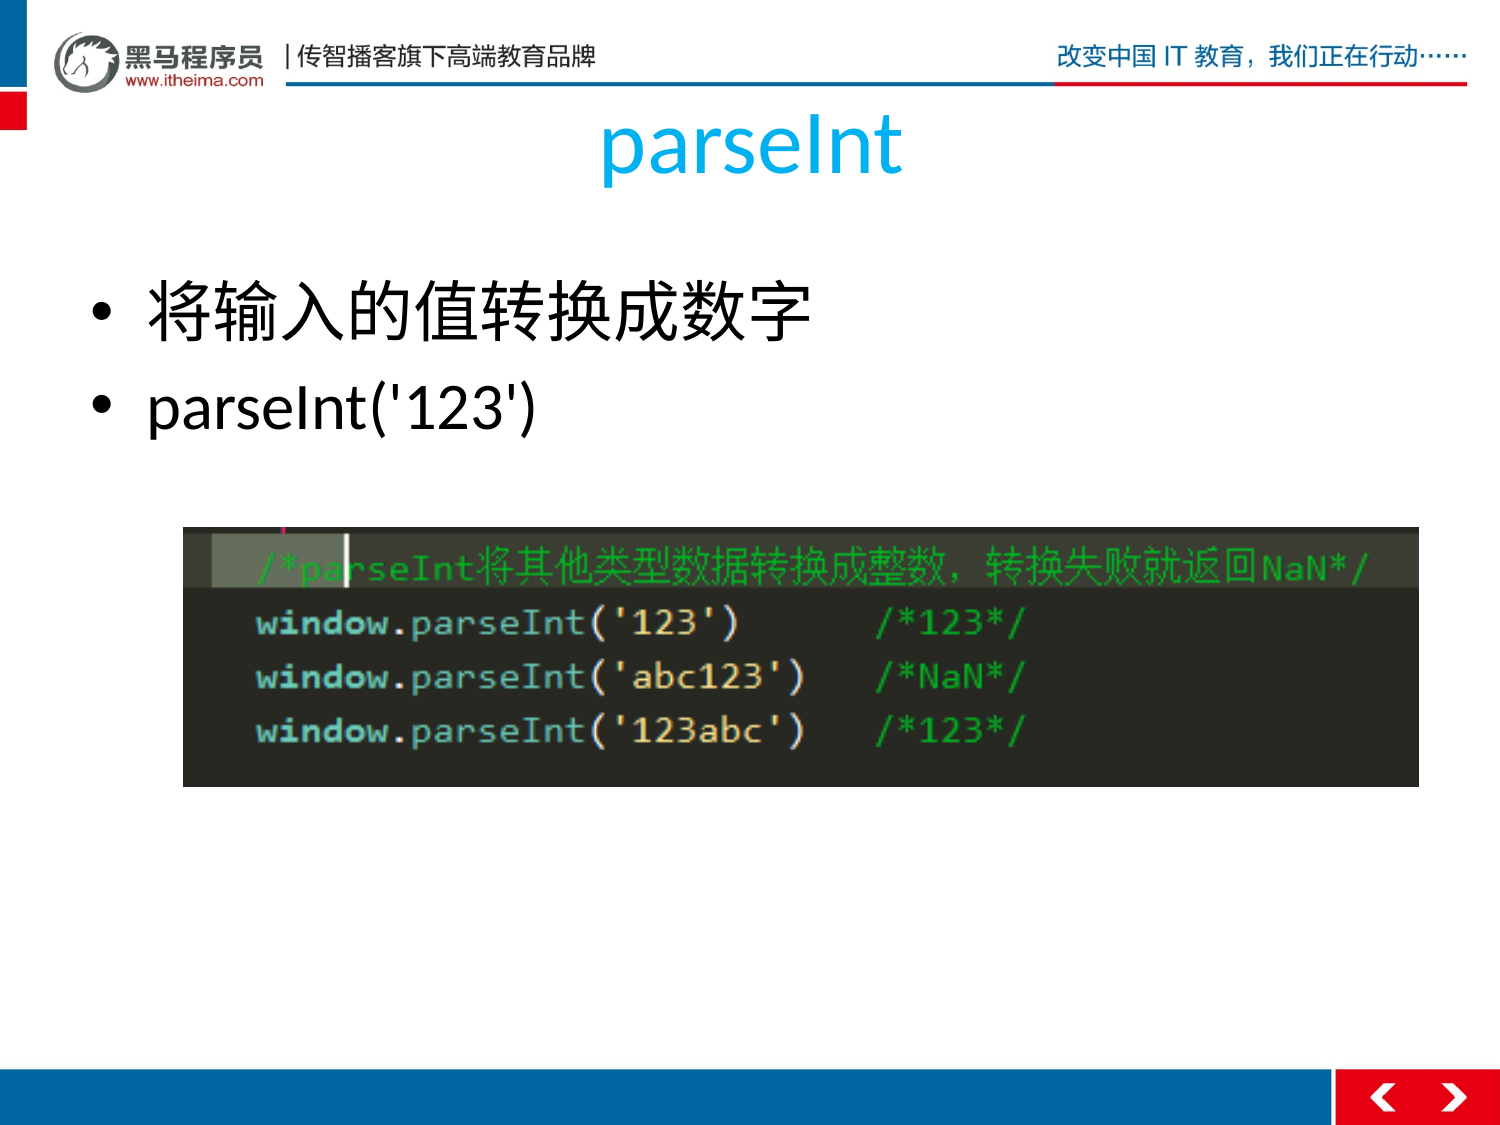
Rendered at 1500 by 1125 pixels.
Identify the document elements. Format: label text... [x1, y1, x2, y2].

picture [0, 0, 1500, 1125]
list 将输入的值转换成数字 parseInt('123') [75, 262, 1425, 1005]
title parseInt [76, 42, 1427, 231]
